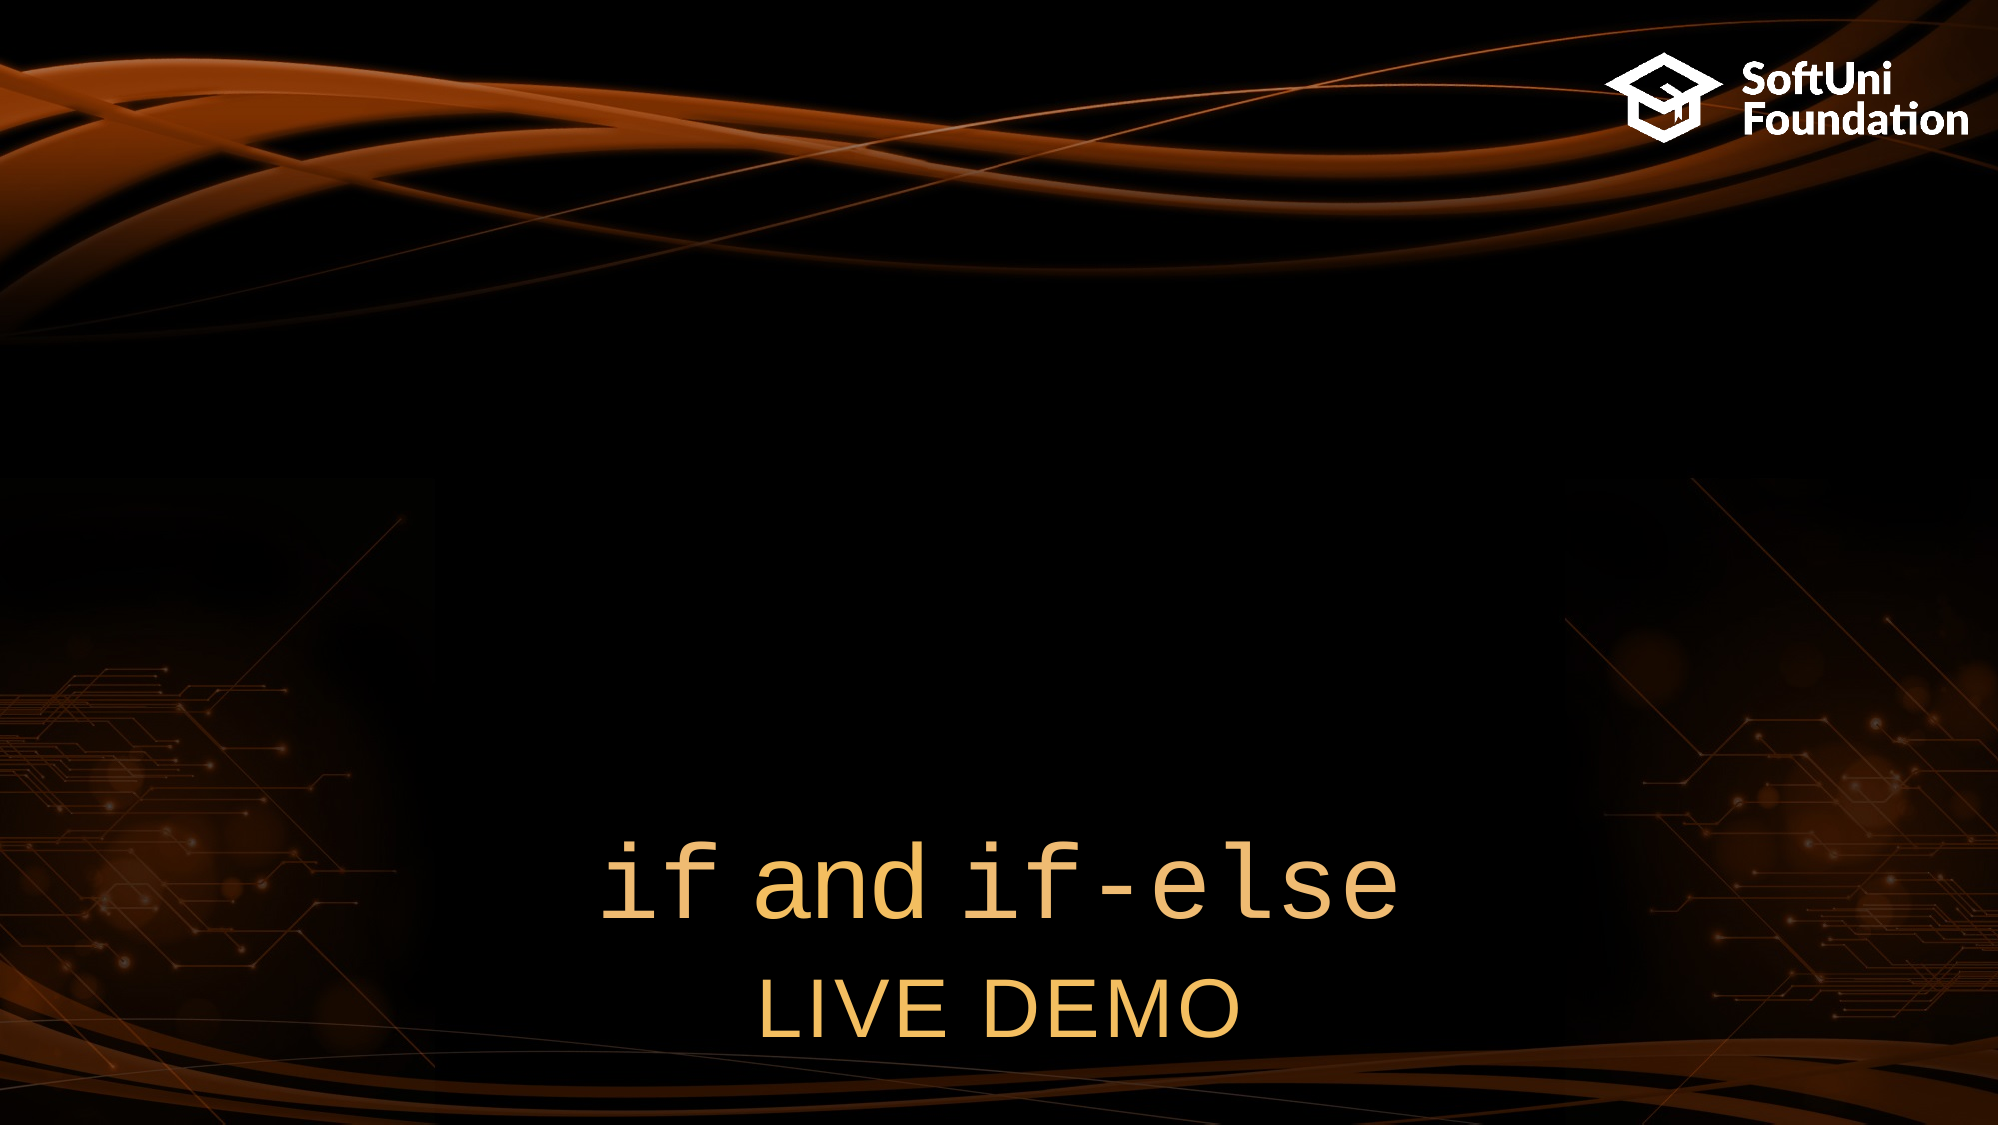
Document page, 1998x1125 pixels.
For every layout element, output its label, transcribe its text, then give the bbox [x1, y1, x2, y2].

title if and if-else [149, 811, 1851, 943]
list LIVE DEMO [149, 943, 1851, 1063]
picture [0, 0, 1998, 1125]
